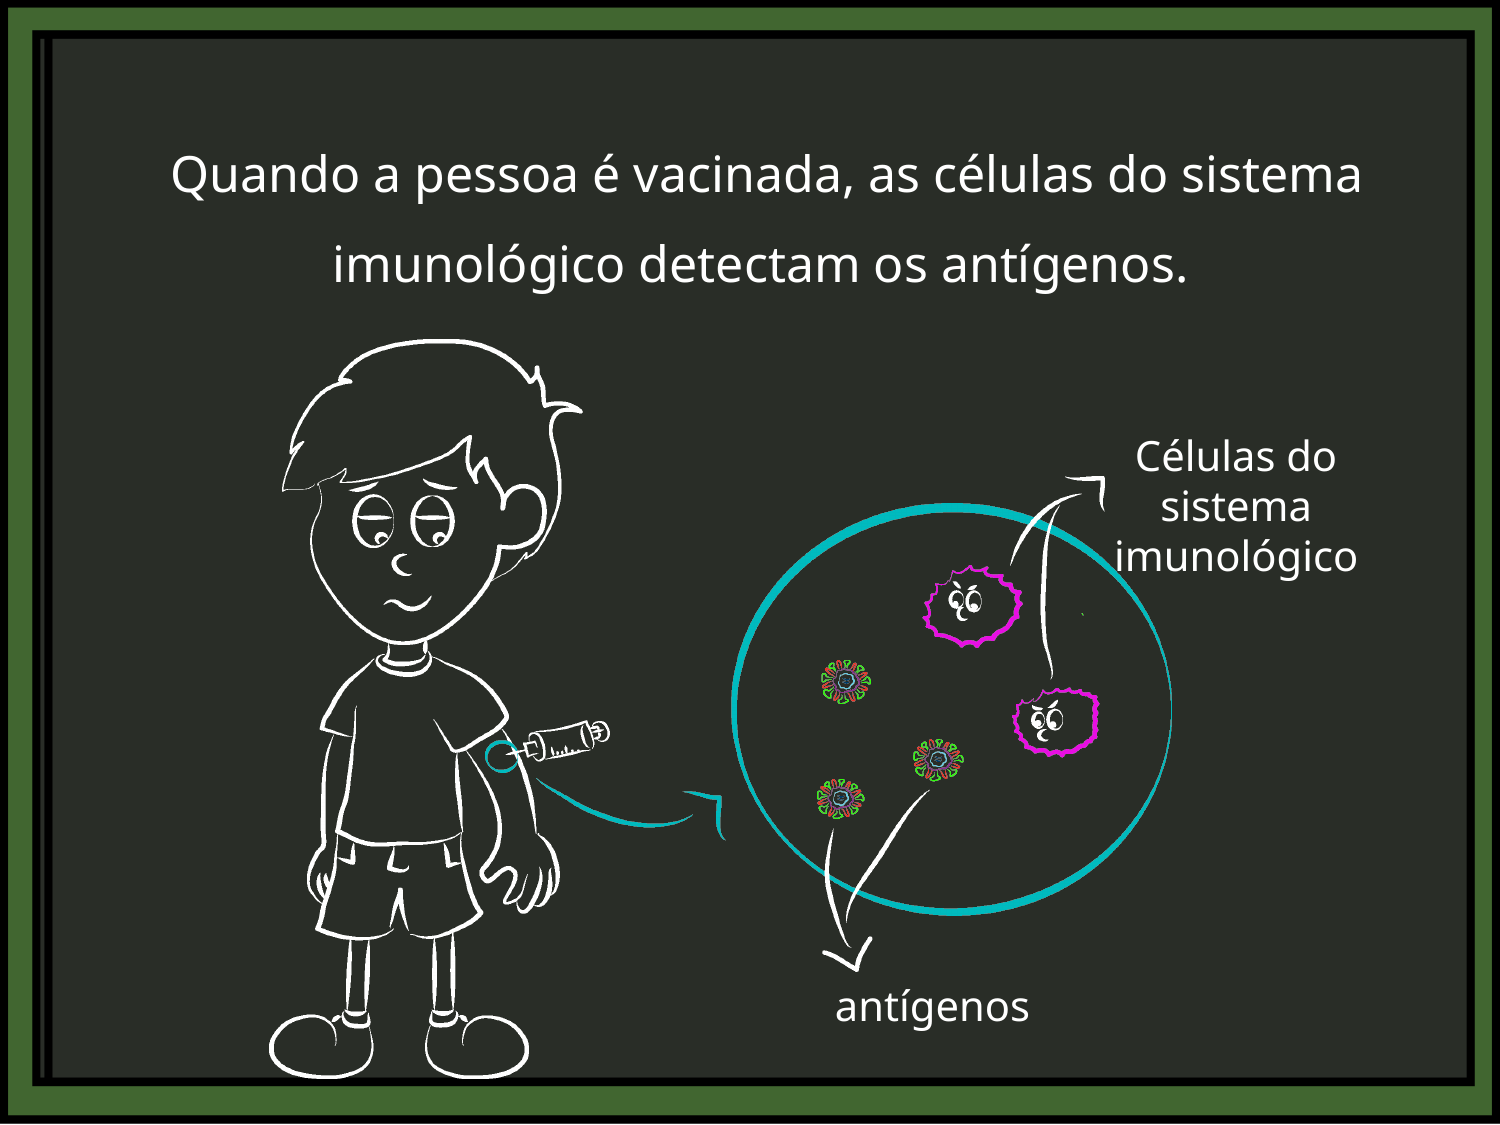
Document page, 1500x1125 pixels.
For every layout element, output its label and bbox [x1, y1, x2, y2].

text_box [269, 339, 1383, 1079]
picture [0, 0, 1500, 1125]
